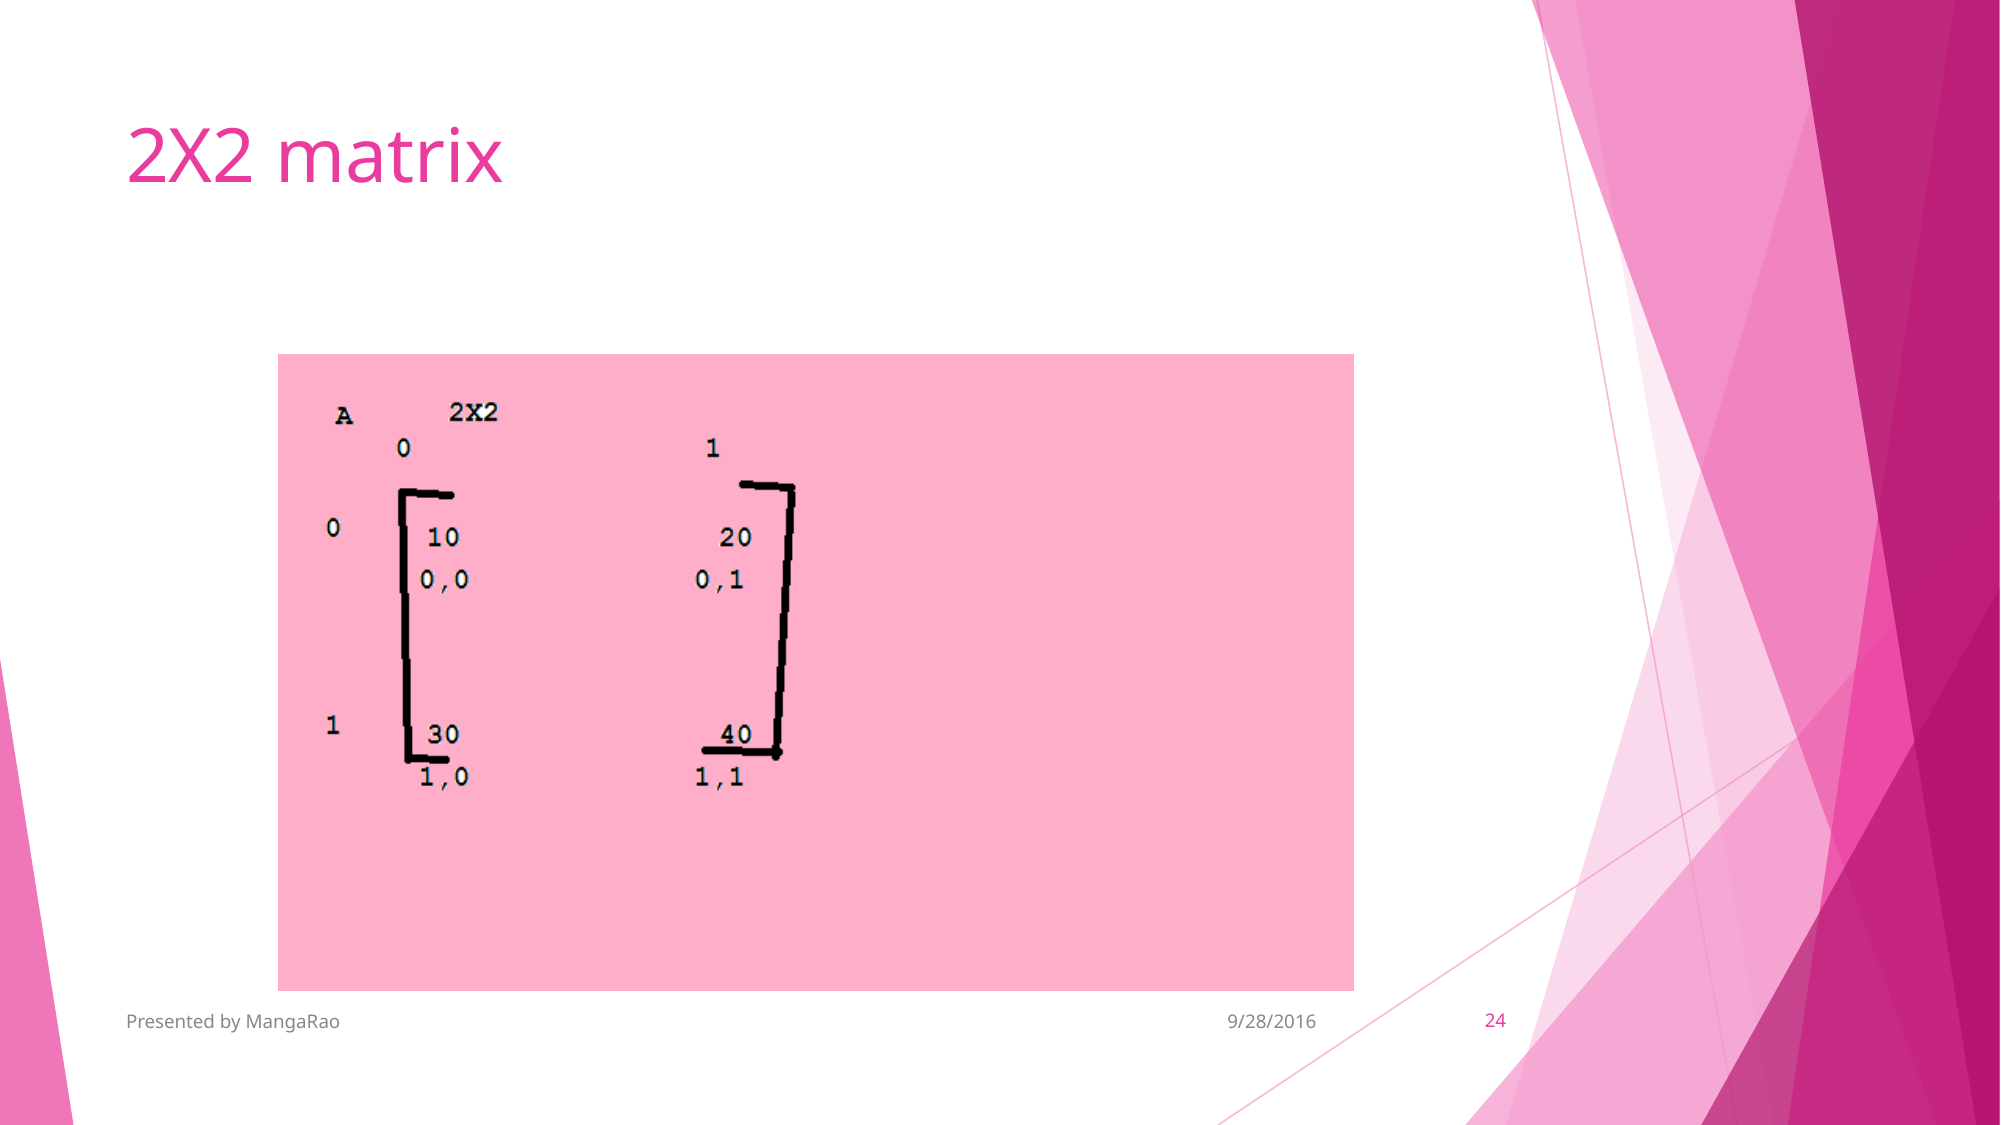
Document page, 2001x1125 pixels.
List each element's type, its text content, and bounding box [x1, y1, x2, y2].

title 2X2 matrix [111, 99, 1522, 317]
footer Presented by MangaRao [111, 991, 1145, 1051]
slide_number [1181, 1000, 1332, 1051]
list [278, 354, 1354, 991]
slide_number ‹#› [1409, 991, 1522, 1051]
